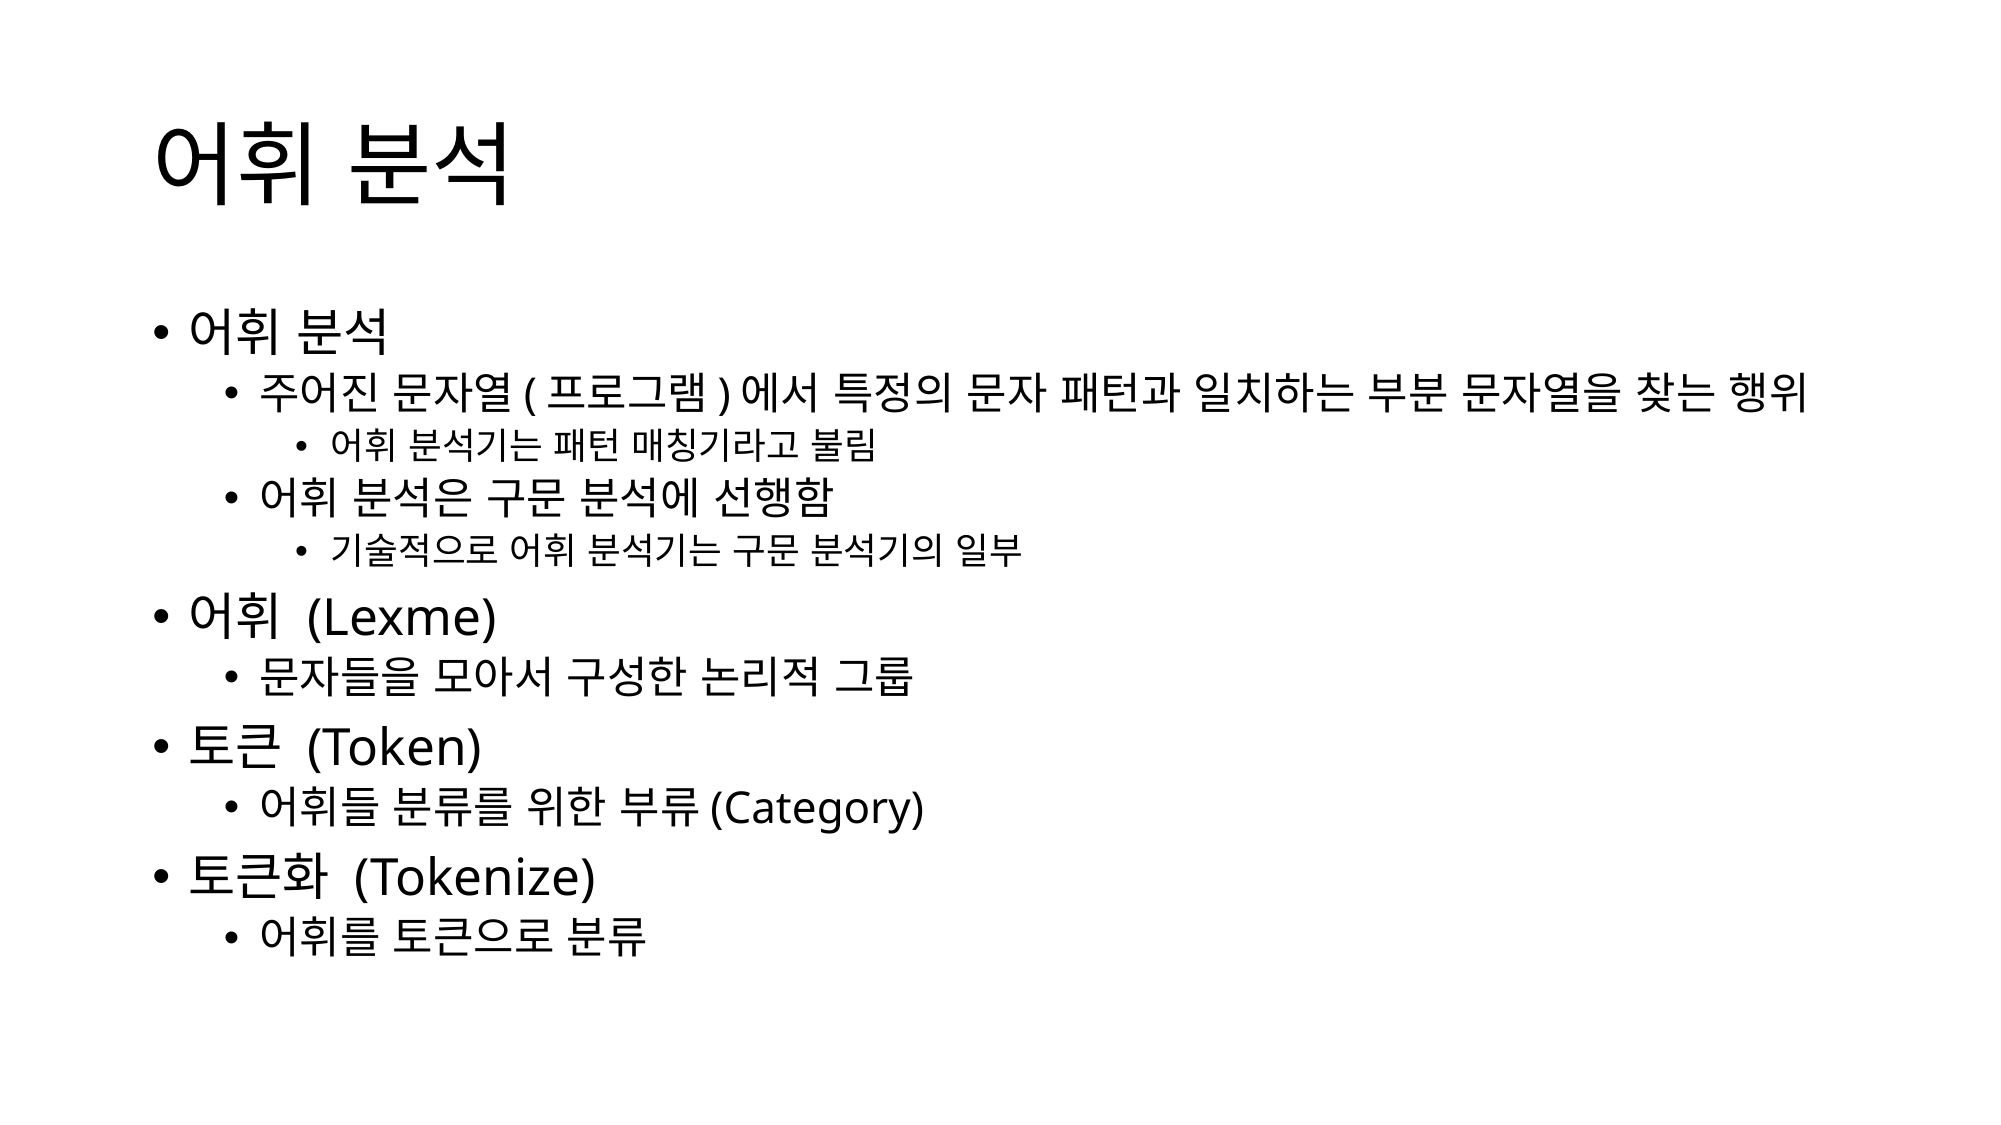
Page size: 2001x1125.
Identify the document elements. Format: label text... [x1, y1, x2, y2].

list 어휘 분석 주어진 문자열(프로그램)에서 특정의 문자 패턴과 일치하는 부분 문자열을 찾는 행위 어휘 분석기는 패턴 매칭기라고 불림 어휘 분석은 구문 분석에 선행함 기술적으로 어휘 분석기는 구문 분석기의 일부 어휘 (Lexme) 문자들을 모아서 구성한 논리적 그룹 토큰 (Token) 어휘들 분류를 위한 부류(Category) 토큰화 (Tokenize) 어휘를 토큰으로 분류 [137, 299, 1863, 1014]
title 어휘 분석 [137, 59, 1863, 278]
